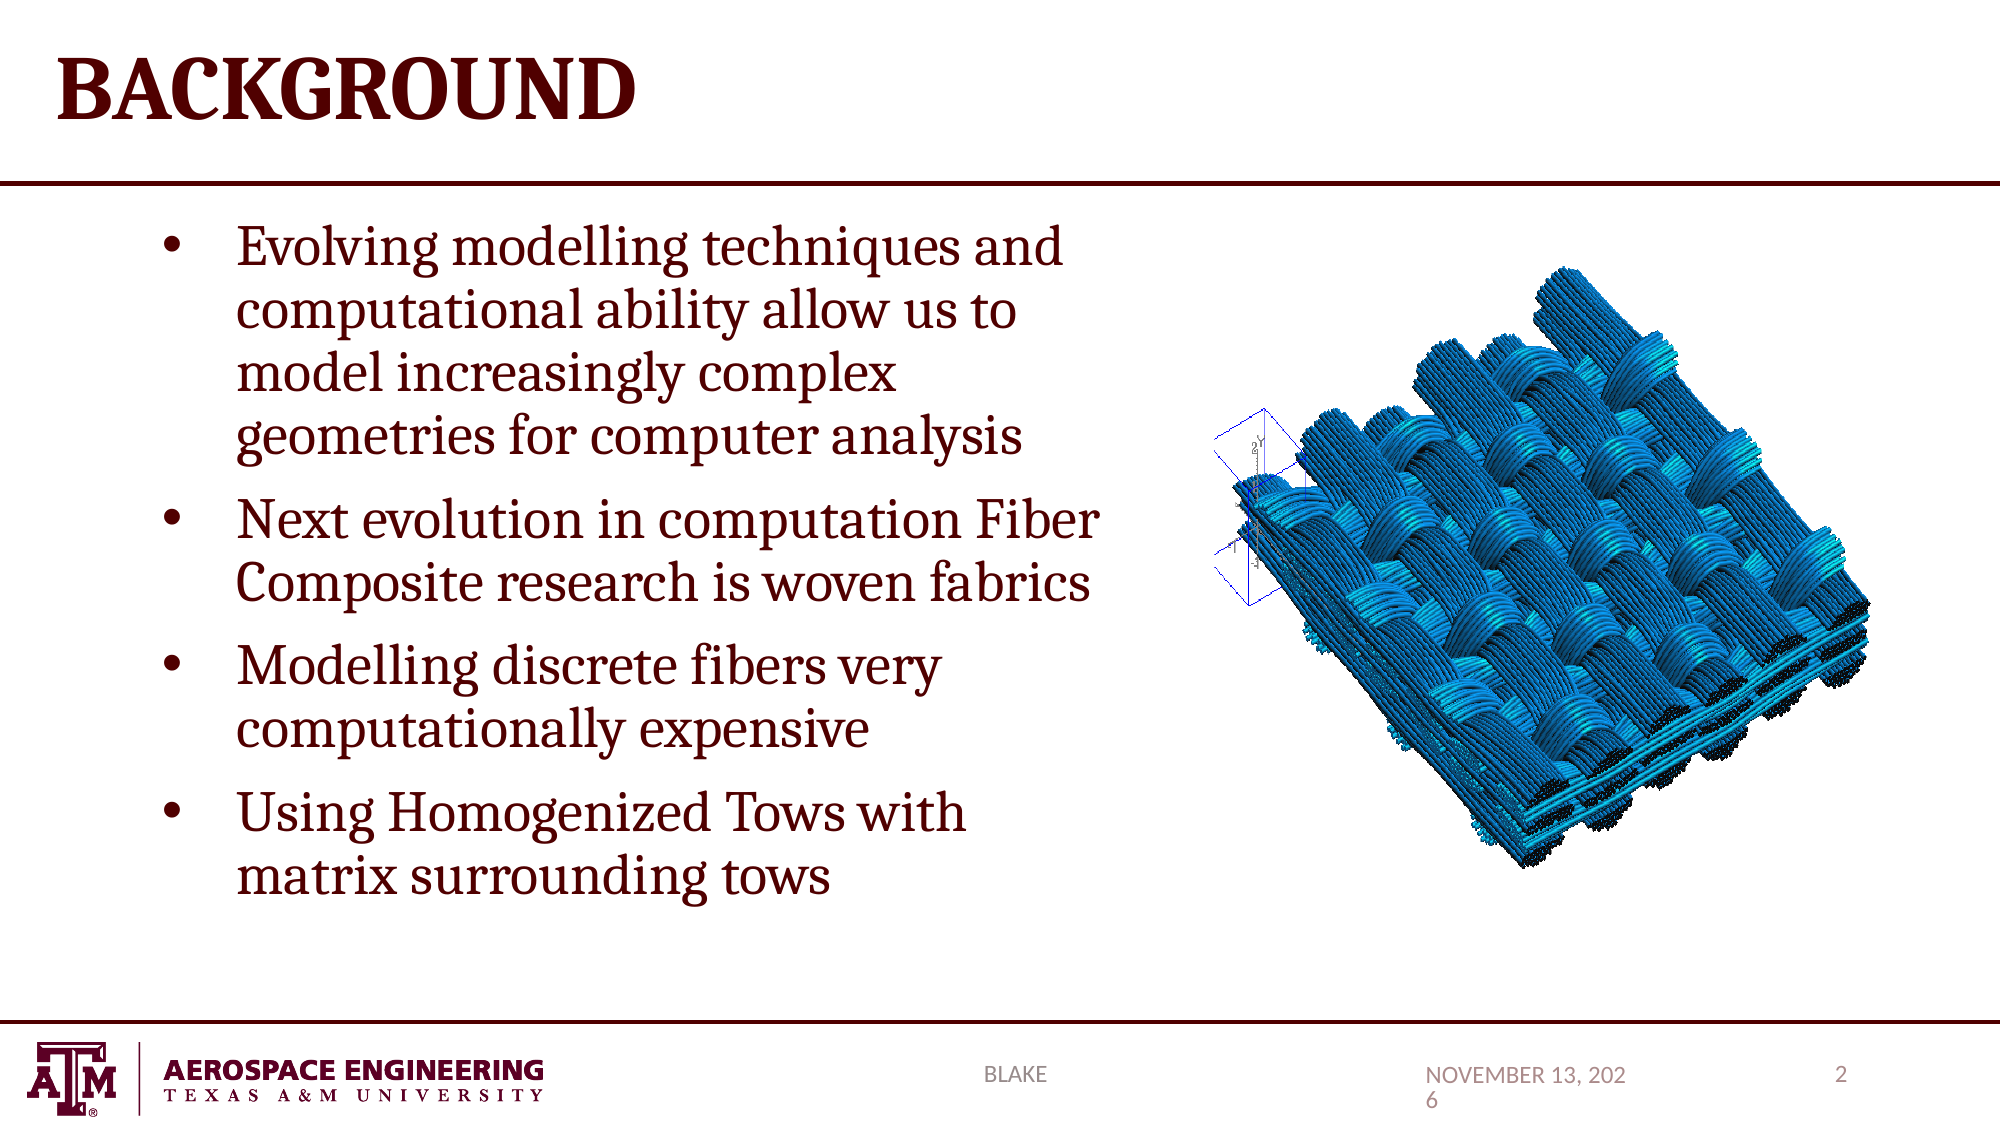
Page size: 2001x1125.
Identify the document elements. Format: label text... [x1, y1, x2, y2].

list Evolving modelling techniques and computational ability allow us to model increasingly complex geometries for computer analysis Next evolution in computation Fiber Composite research is woven fabrics Modelling discrete fibers very computationally expensive Using Homogenized Tows with matrix surrounding tows [146, 207, 1148, 995]
picture [1214, 240, 1936, 893]
title Background [40, 9, 1957, 171]
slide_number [1410, 1043, 1644, 1104]
slide_number 2 [1684, 1042, 1863, 1103]
footer Blake [662, 1042, 1370, 1103]
picture [27, 1042, 543, 1117]
